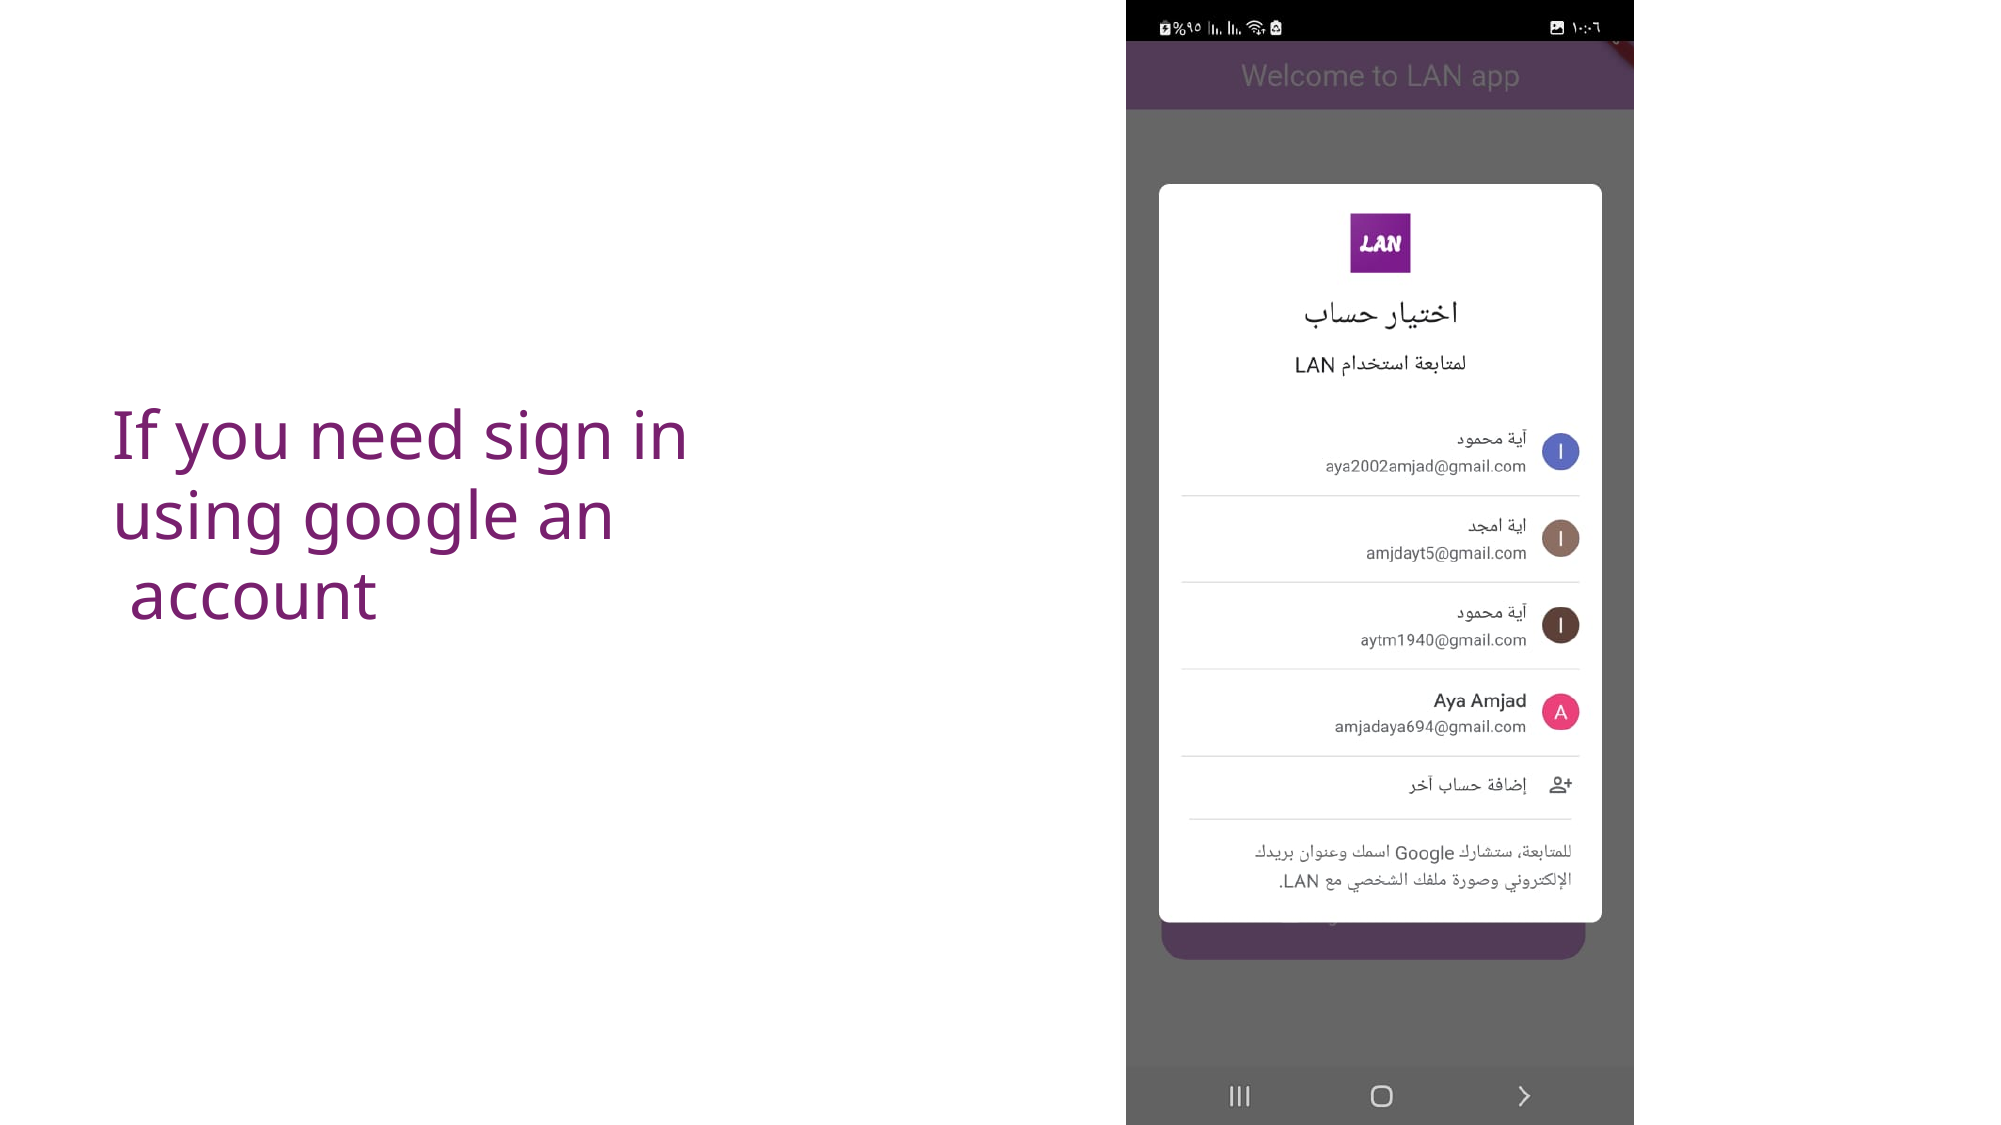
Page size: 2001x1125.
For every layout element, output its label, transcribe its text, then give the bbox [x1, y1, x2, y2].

text_box If you need sign in using google an account [97, 385, 829, 641]
picture [1126, 0, 1634, 1125]
